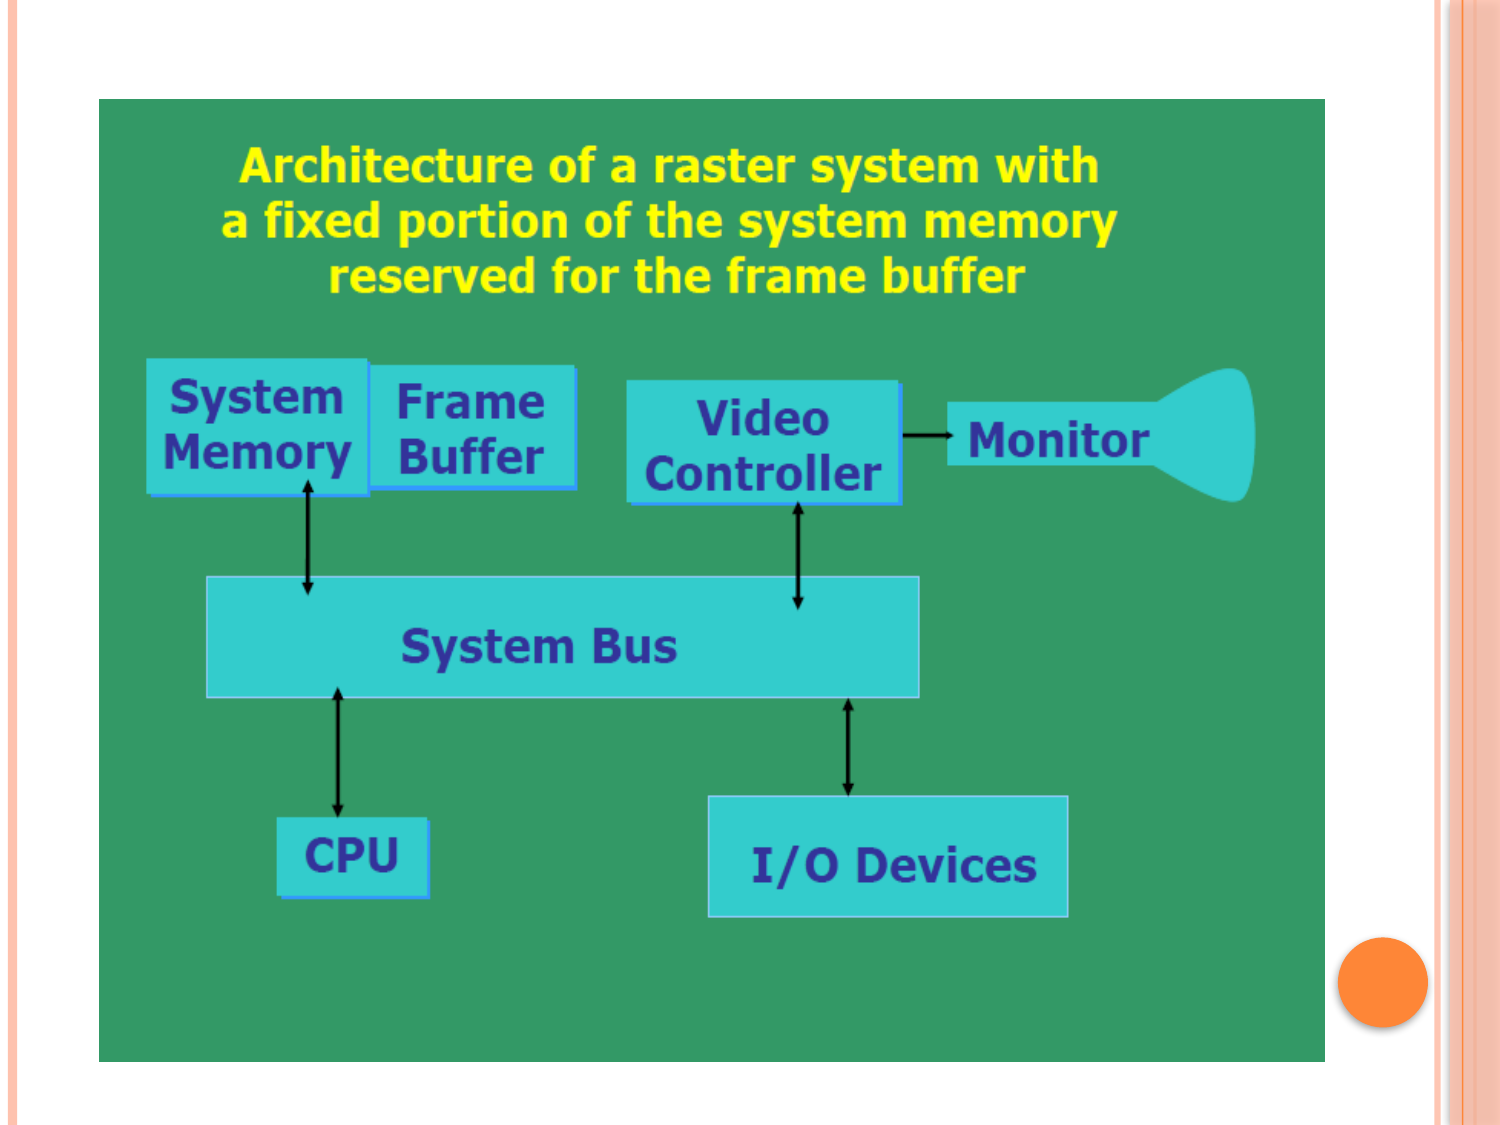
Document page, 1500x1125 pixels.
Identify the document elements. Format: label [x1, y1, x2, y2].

list [99, 99, 1326, 1063]
